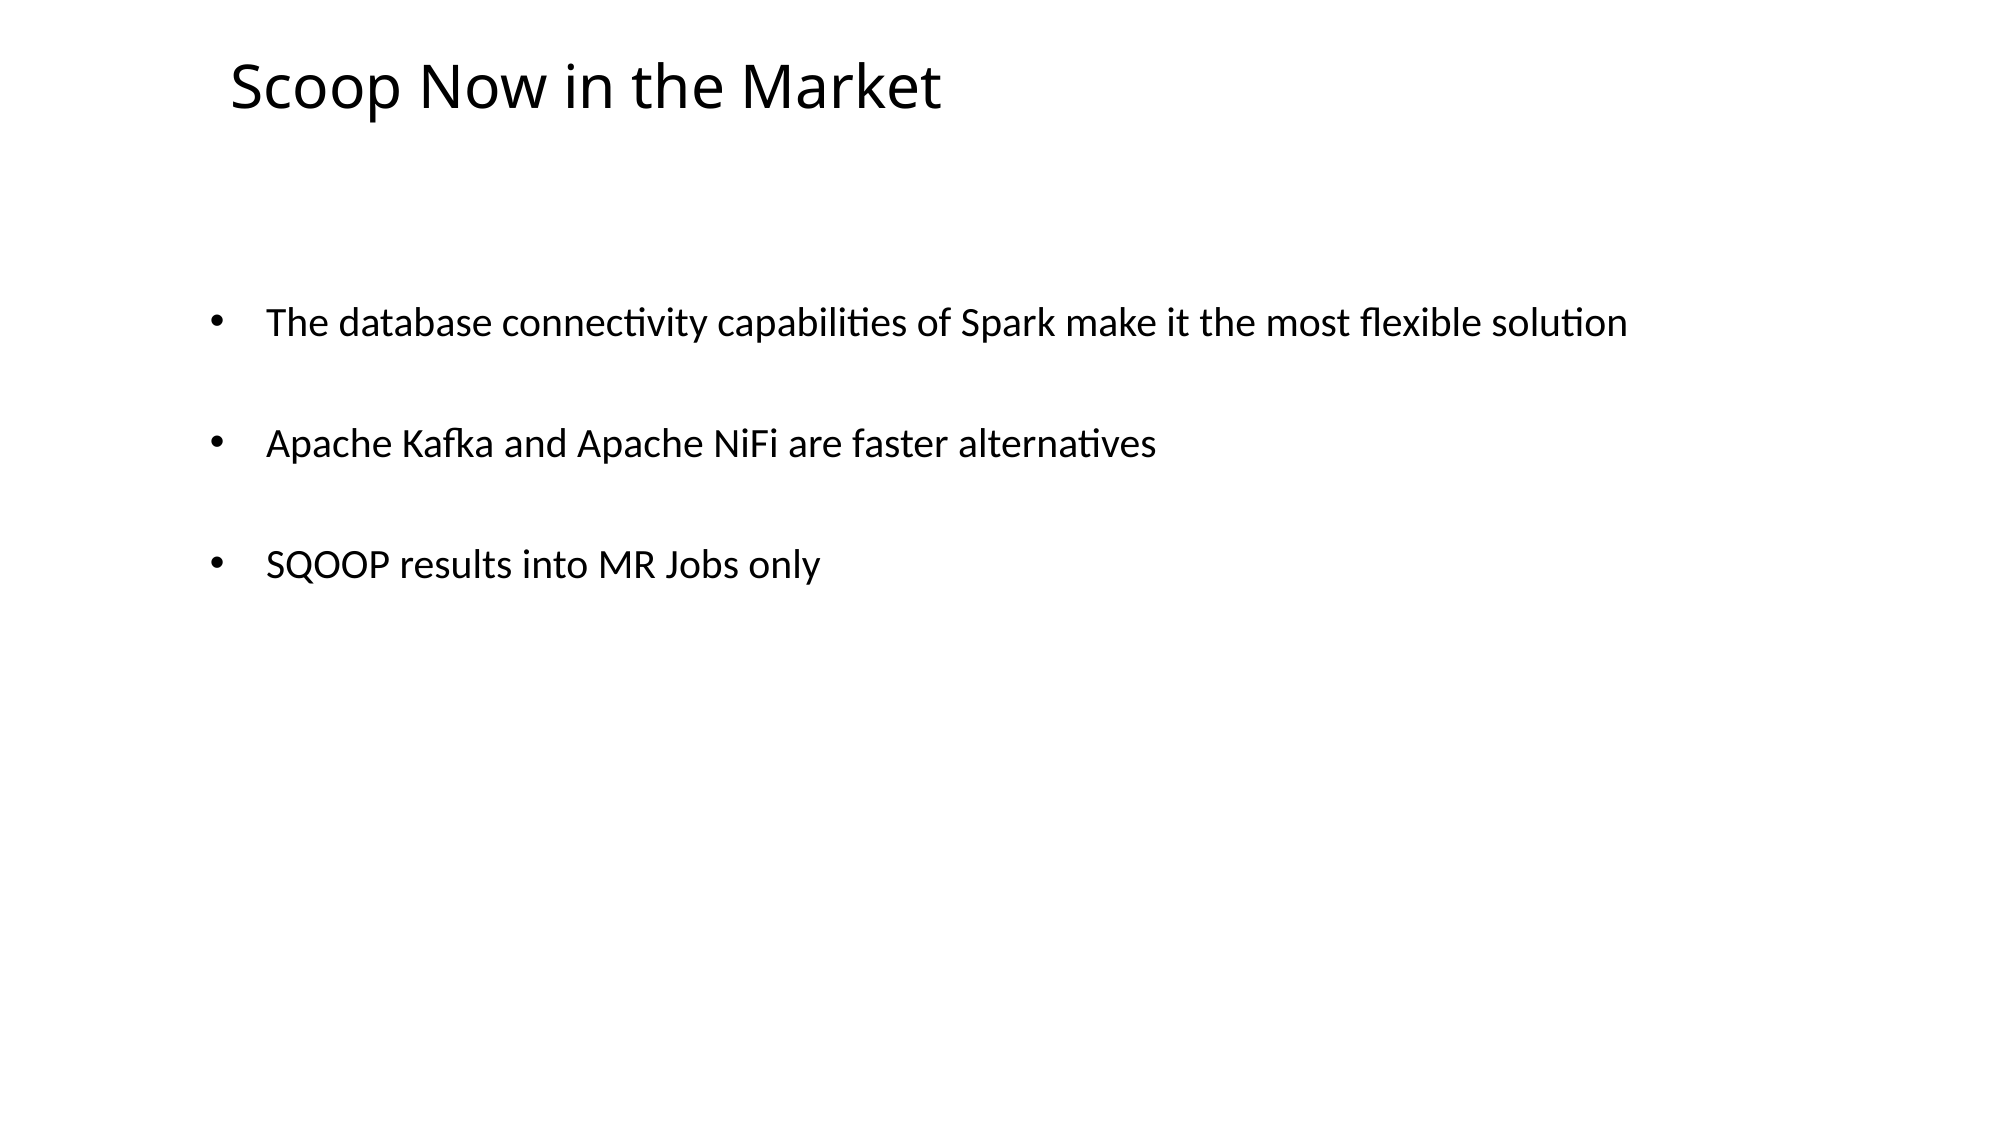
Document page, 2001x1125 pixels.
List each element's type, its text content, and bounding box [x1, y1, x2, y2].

list The database connectivity capabilities of Spark make it the most flexible solution Apache Kafka and Apache NiFi are faster alternatives SQOOP results into MR Jobs only [194, 237, 1850, 692]
title Scoop Now in the Market [215, 48, 1338, 130]
